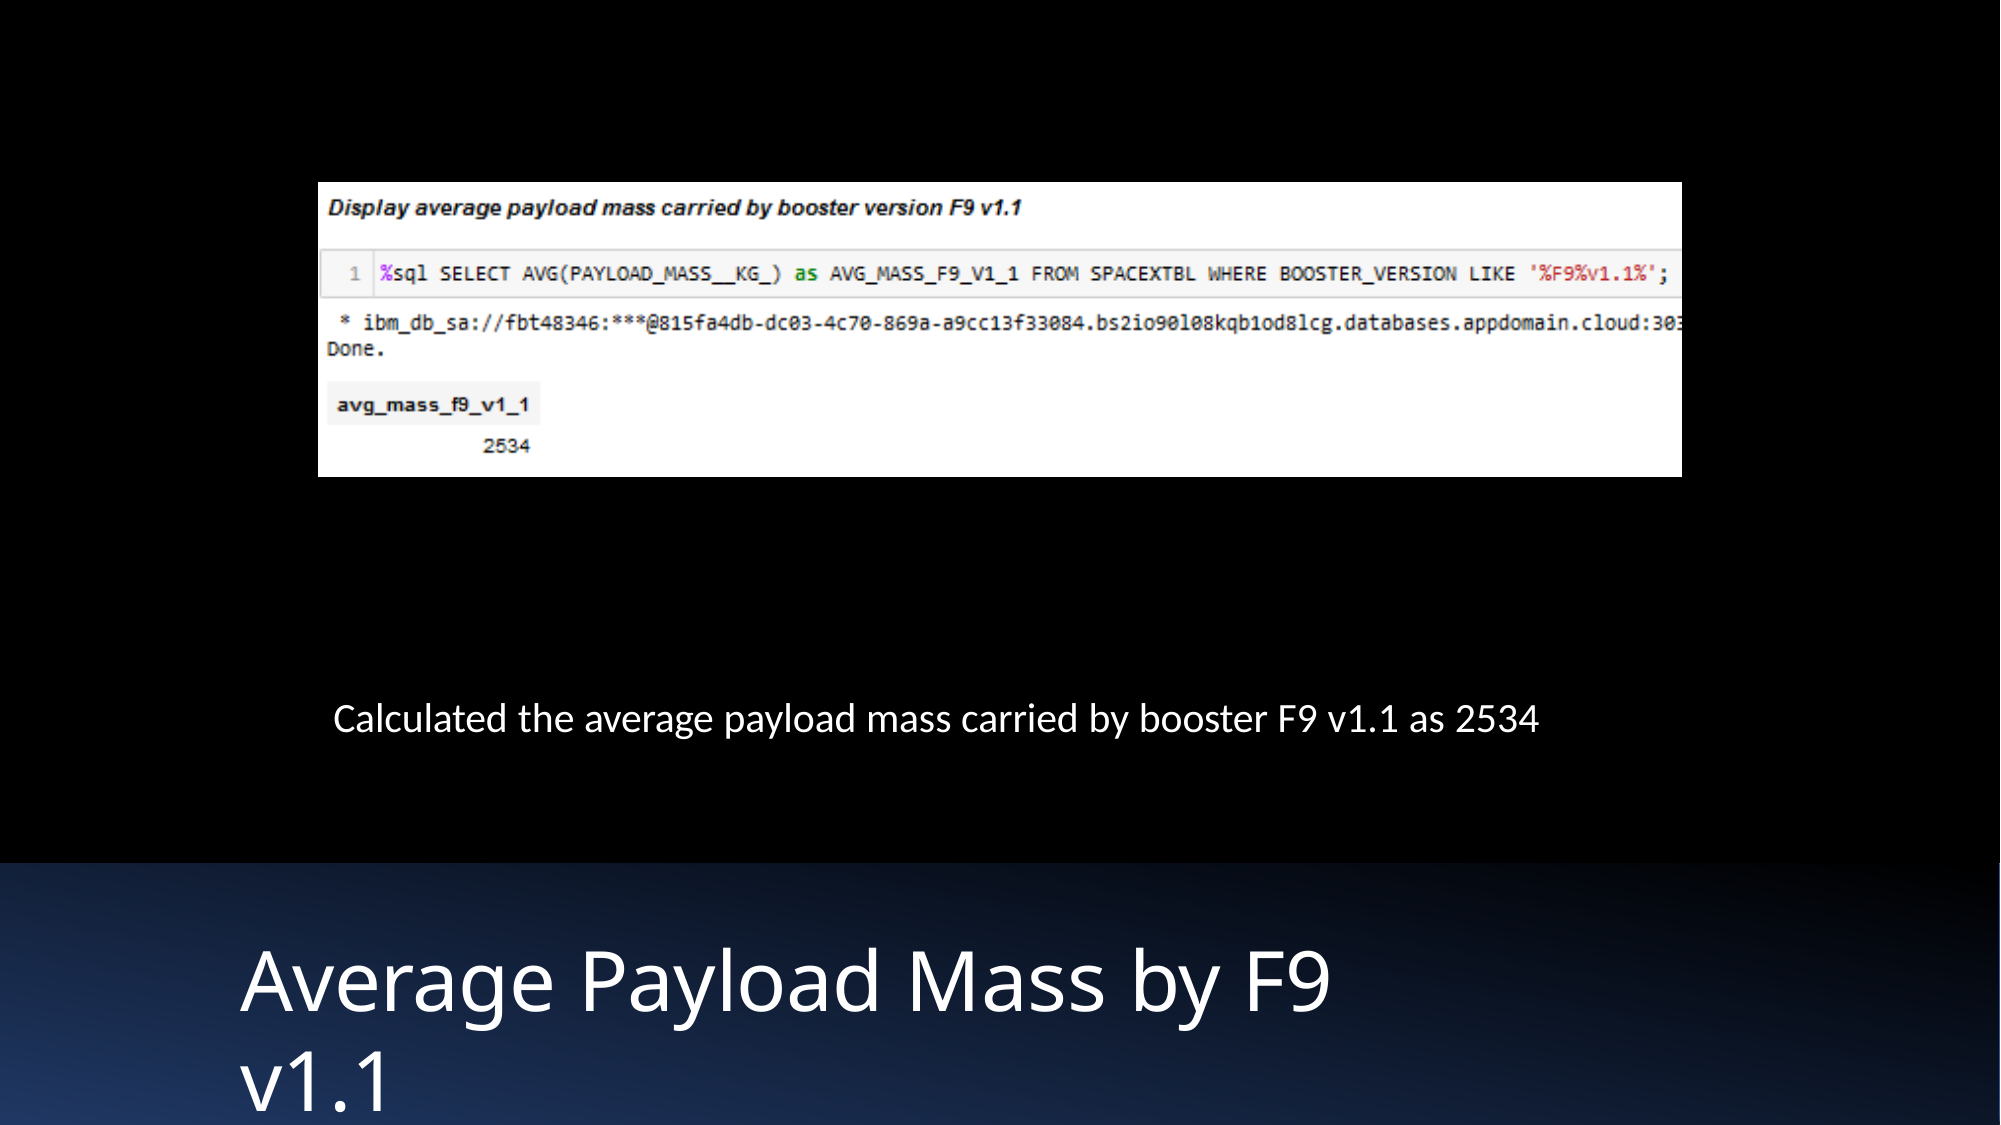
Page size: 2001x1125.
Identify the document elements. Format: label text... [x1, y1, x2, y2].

picture [317, 182, 1682, 477]
text_box Calculated the average payload mass carried by booster F9 v1.1 as 2534 [331, 688, 1548, 741]
text_box Average Payload Mass by F9 v1.1 [237, 926, 1340, 1125]
picture [0, 863, 2000, 1125]
